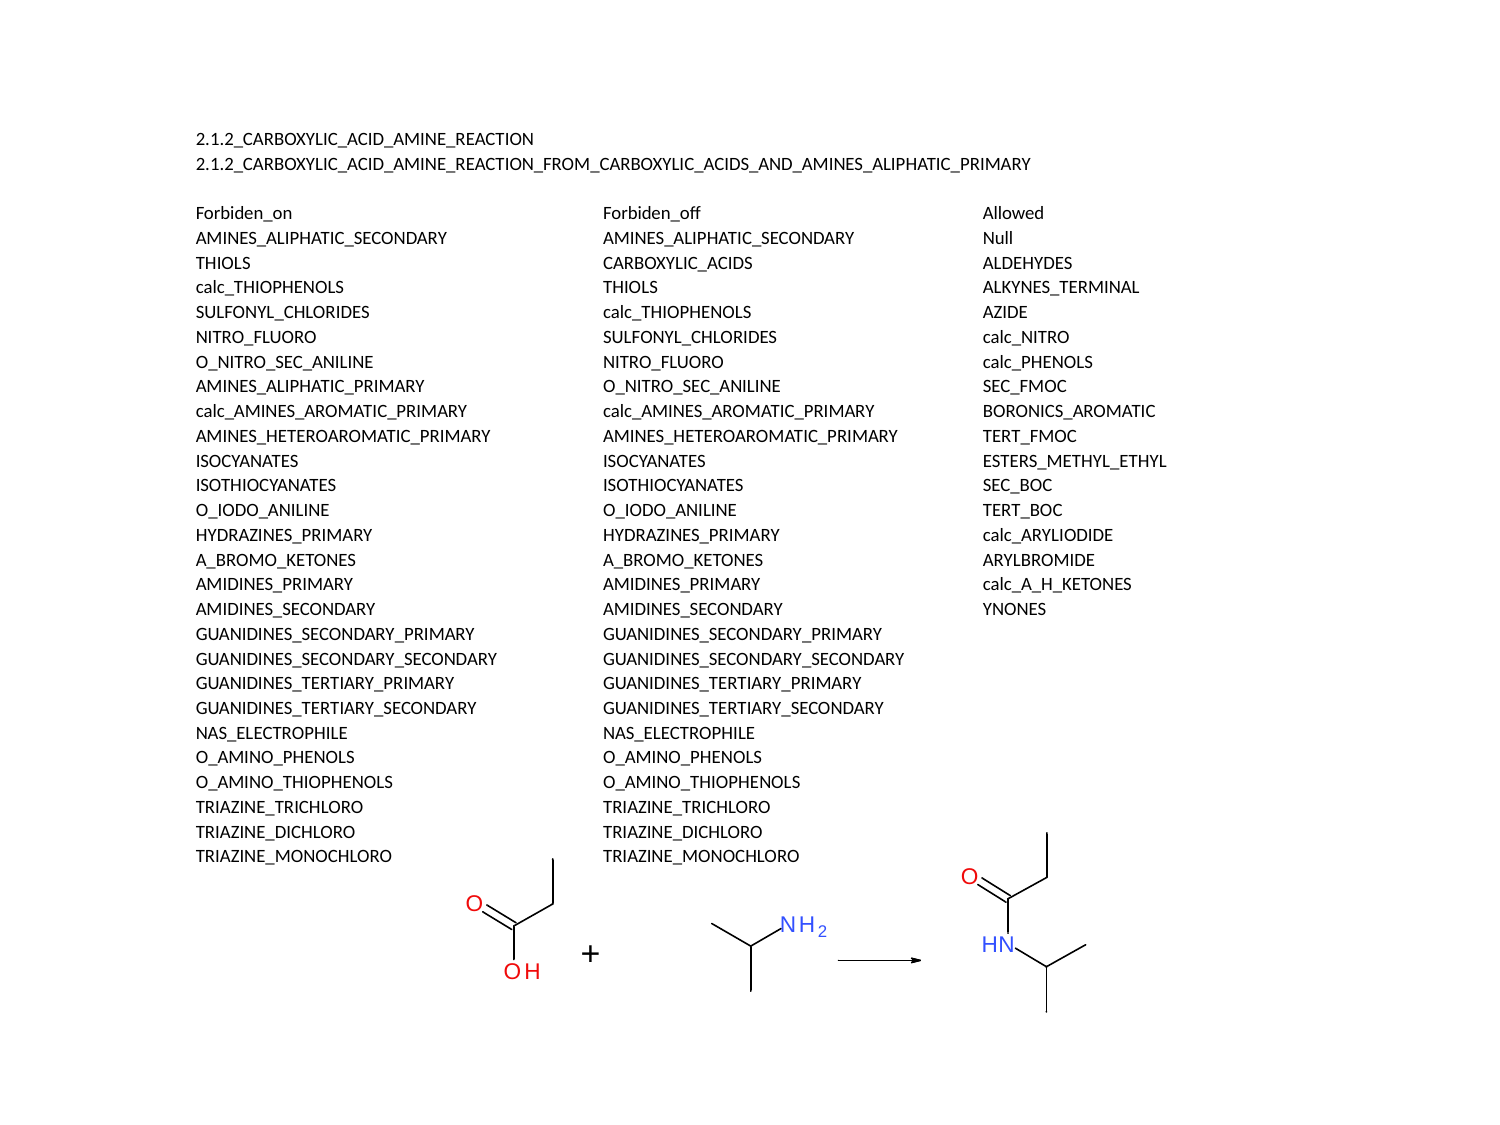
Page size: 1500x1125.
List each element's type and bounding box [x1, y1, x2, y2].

table_header [195, 125, 1302, 150]
text_box [453, 811, 1106, 1031]
table_cell [195, 150, 1302, 868]
